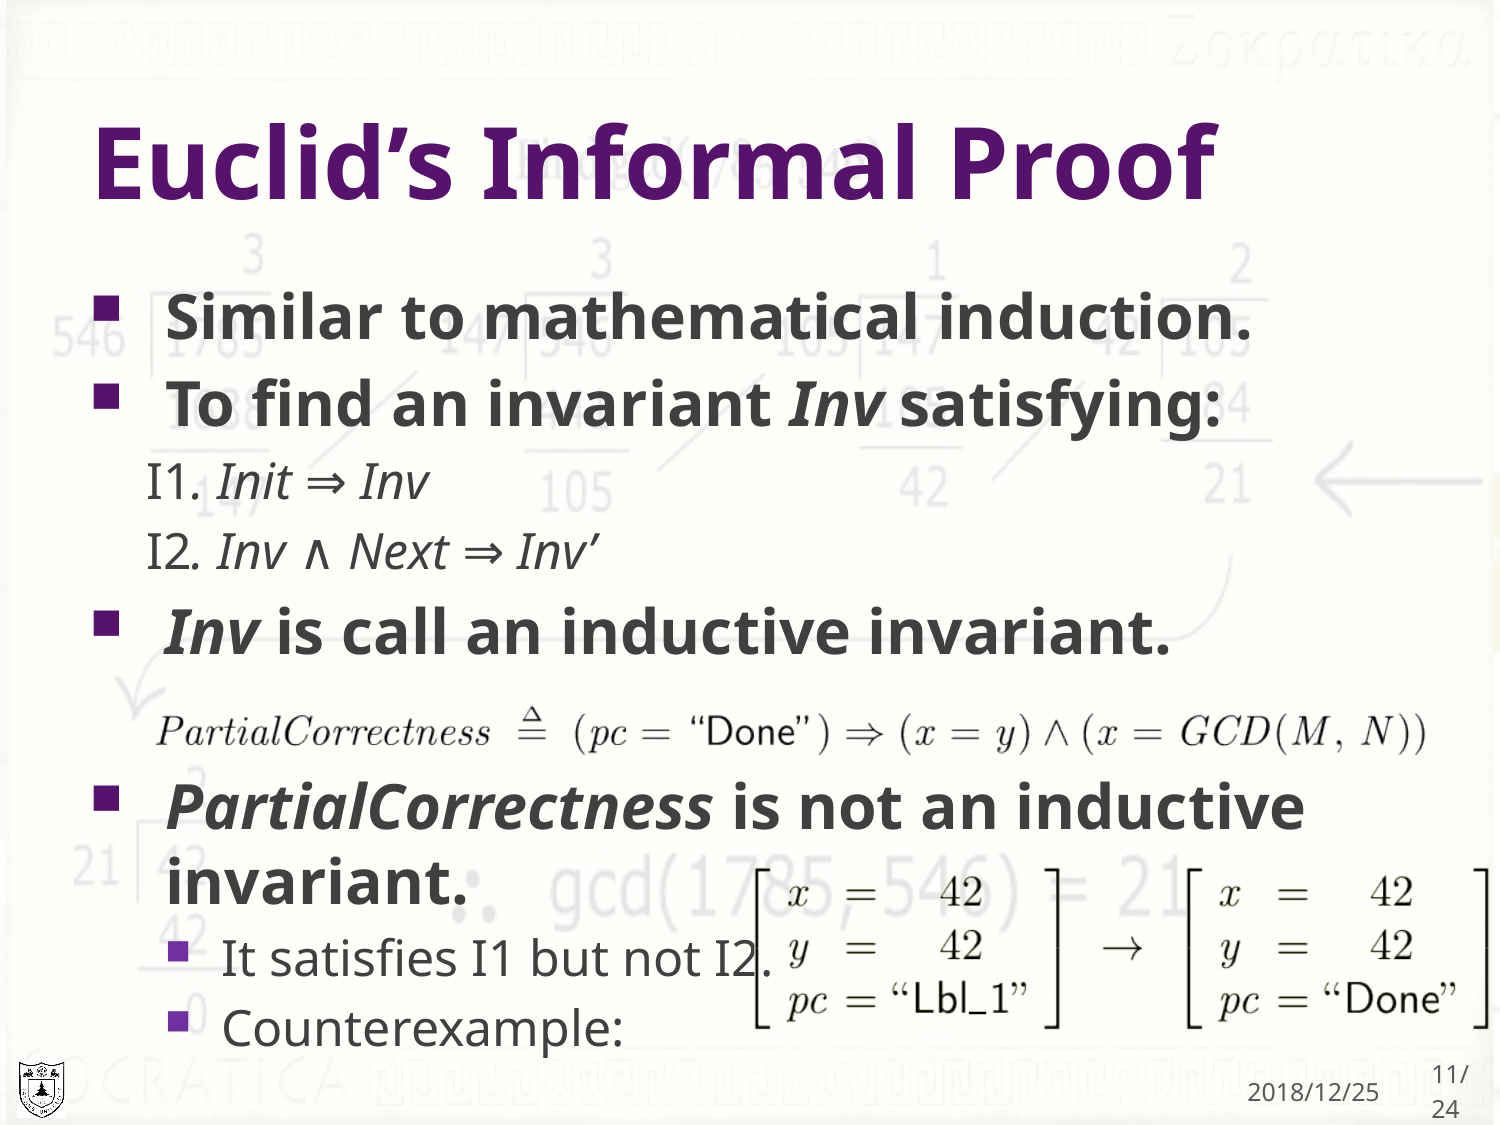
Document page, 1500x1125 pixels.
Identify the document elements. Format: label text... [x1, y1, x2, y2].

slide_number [1045, 1061, 1388, 1121]
slide_number 11/24 [1426, 1061, 1495, 1121]
list Similar to mathematical induction. To find an invariant Inv satisfying: I1. Init ⇒ Inv I2. Inv ∧ Next ⇒ Inv’ Inv is call an inductive invariant. PartialCorrectness is not an inductive invariant. It satisfies I1 but not I2. Counterexample: [75, 269, 1425, 1012]
title Euclid’s Informal Proof [75, 54, 1425, 228]
picture [17, 1061, 65, 1118]
picture [155, 692, 1427, 771]
picture [749, 860, 1500, 1037]
